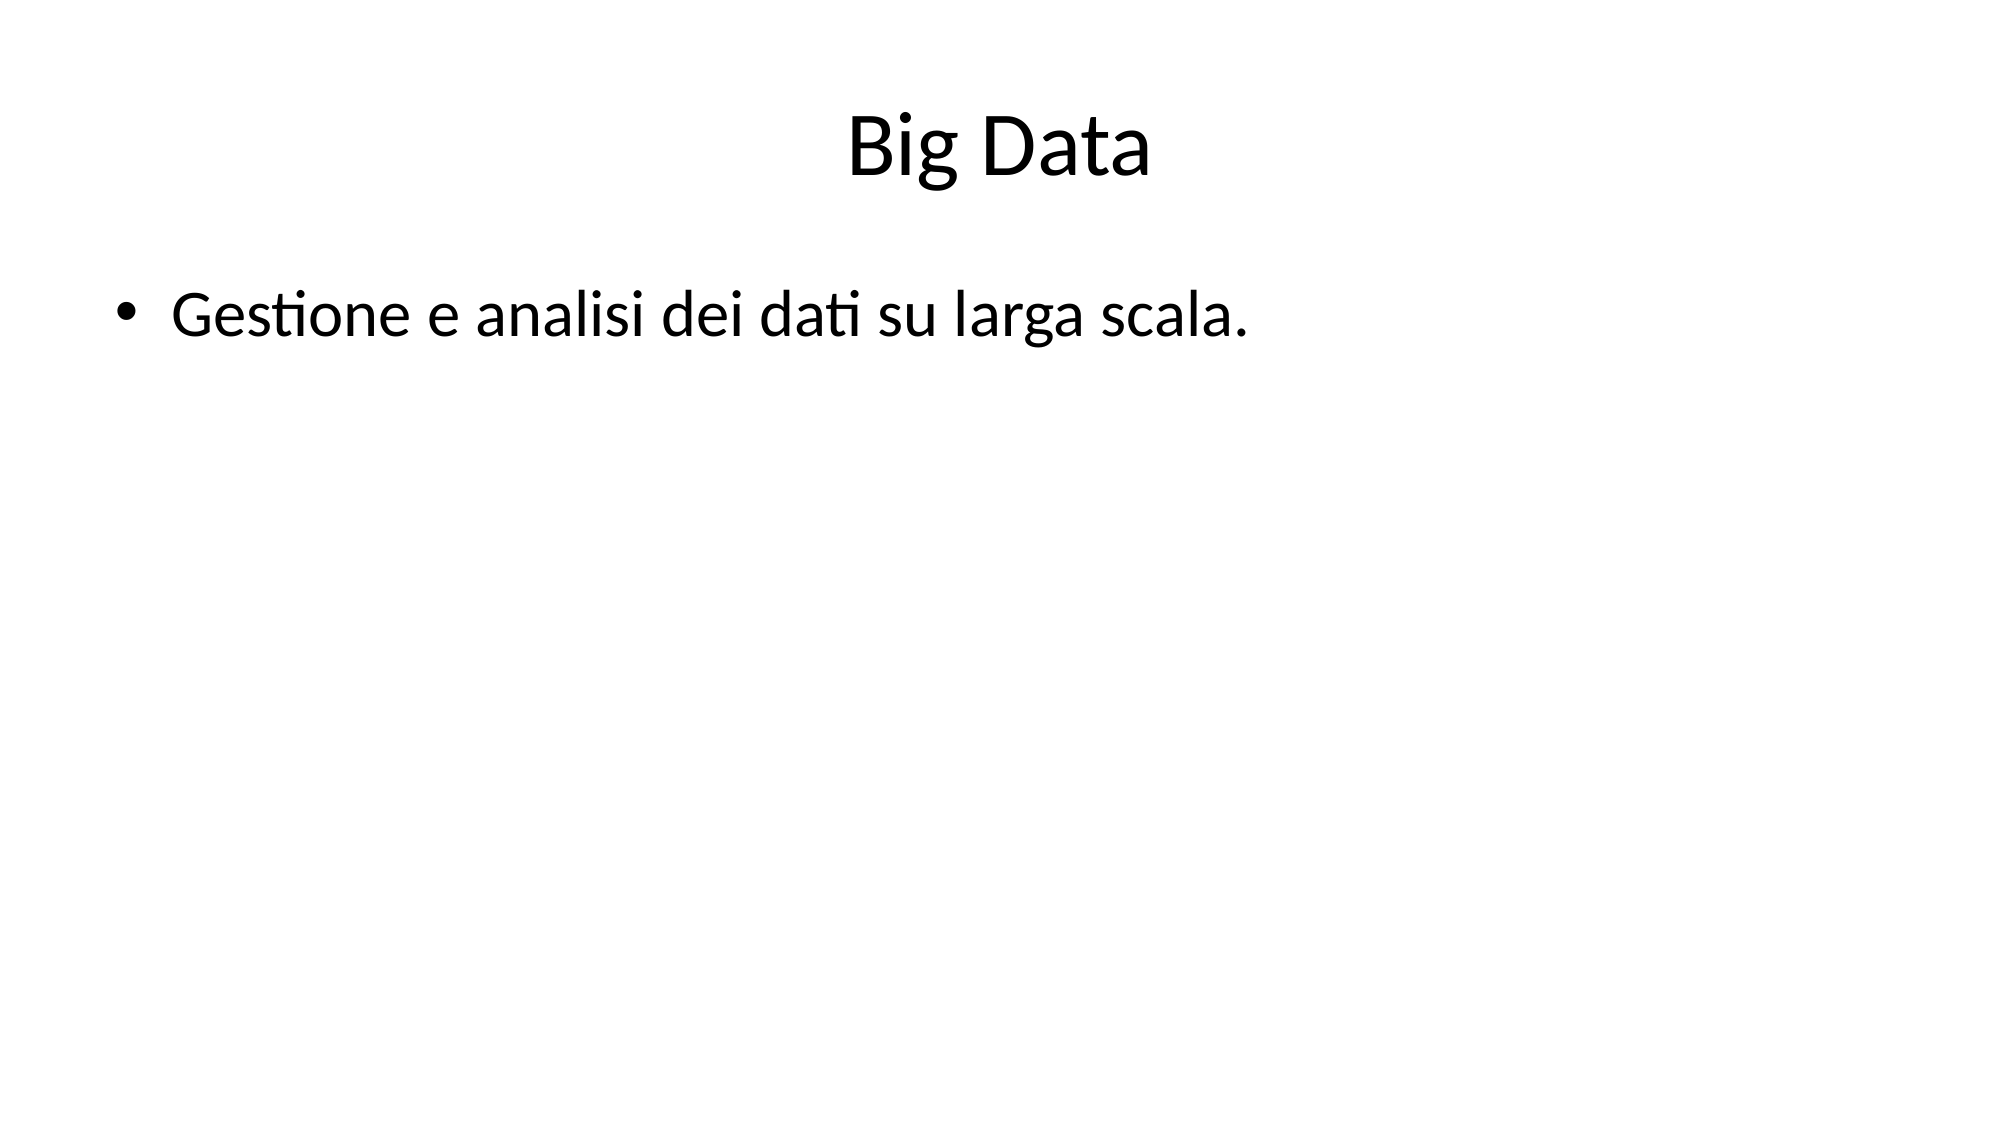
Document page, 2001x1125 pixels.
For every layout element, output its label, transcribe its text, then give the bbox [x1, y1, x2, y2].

title Big Data [99, 45, 1900, 233]
list Gestione e analisi dei dati su larga scala. [99, 262, 1900, 1005]
